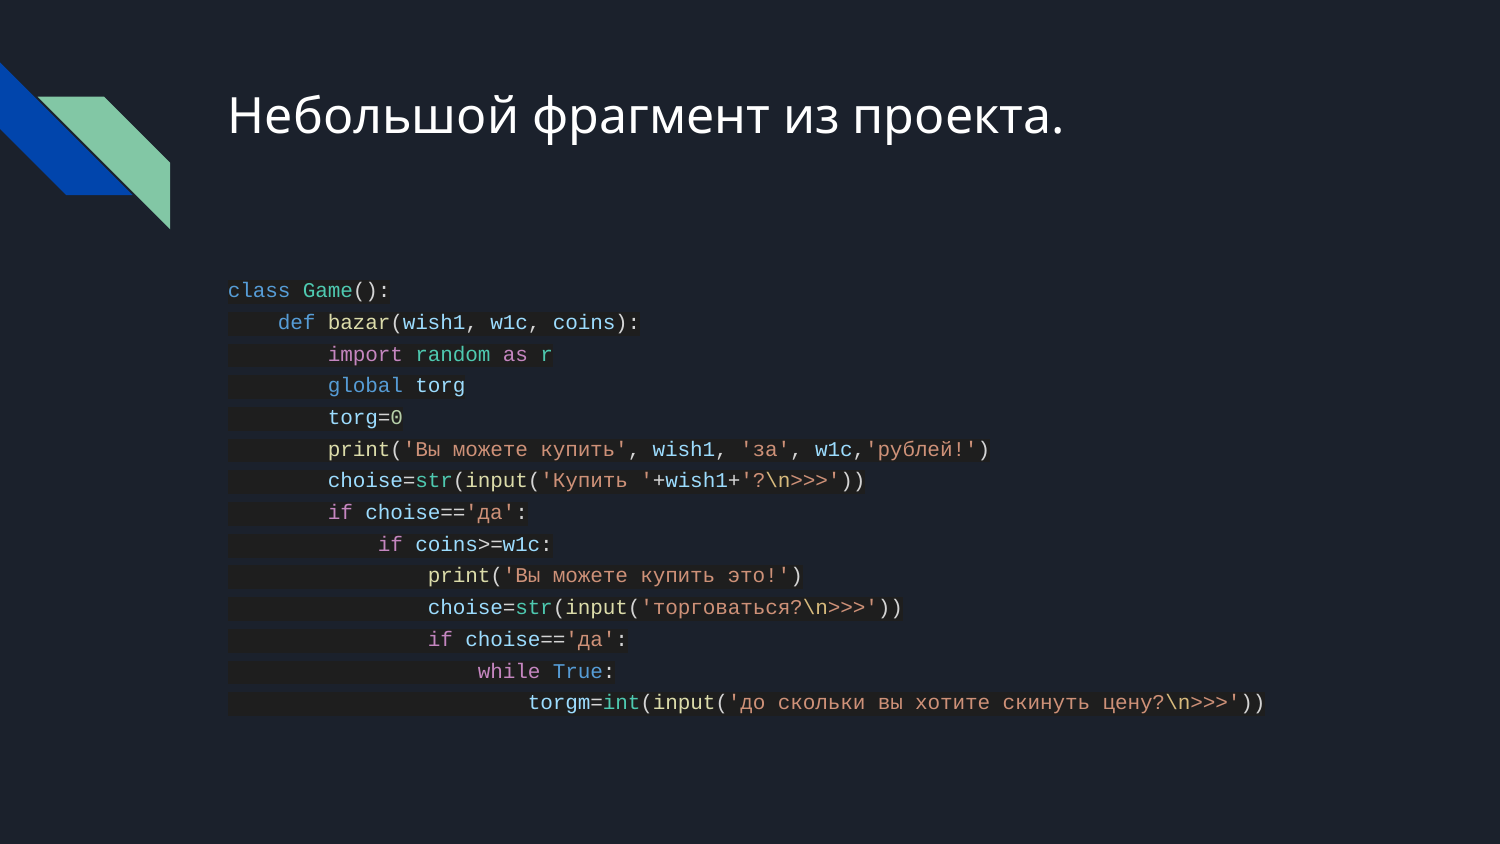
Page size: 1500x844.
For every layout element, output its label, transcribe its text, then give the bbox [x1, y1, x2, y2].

list class Game(): def bazar(wish1, w1c, coins): import random as r global torg torg=0 print('Вы можете купить', wish1, 'за', w1c,'рублей!') choise=str(input('Купить '+wish1+'?\n>>>')) if choise=='да': if coins>=w1c: print('Вы можете купить это!') choise=str(input('торговаться?\n>>>')) if choise=='да': while True: torgm=int(input('до скольки вы хотите скинуть цену?\n>>>')) [212, 257, 1368, 735]
title Небольшой фрагмент из проекта. [212, 64, 1368, 215]
